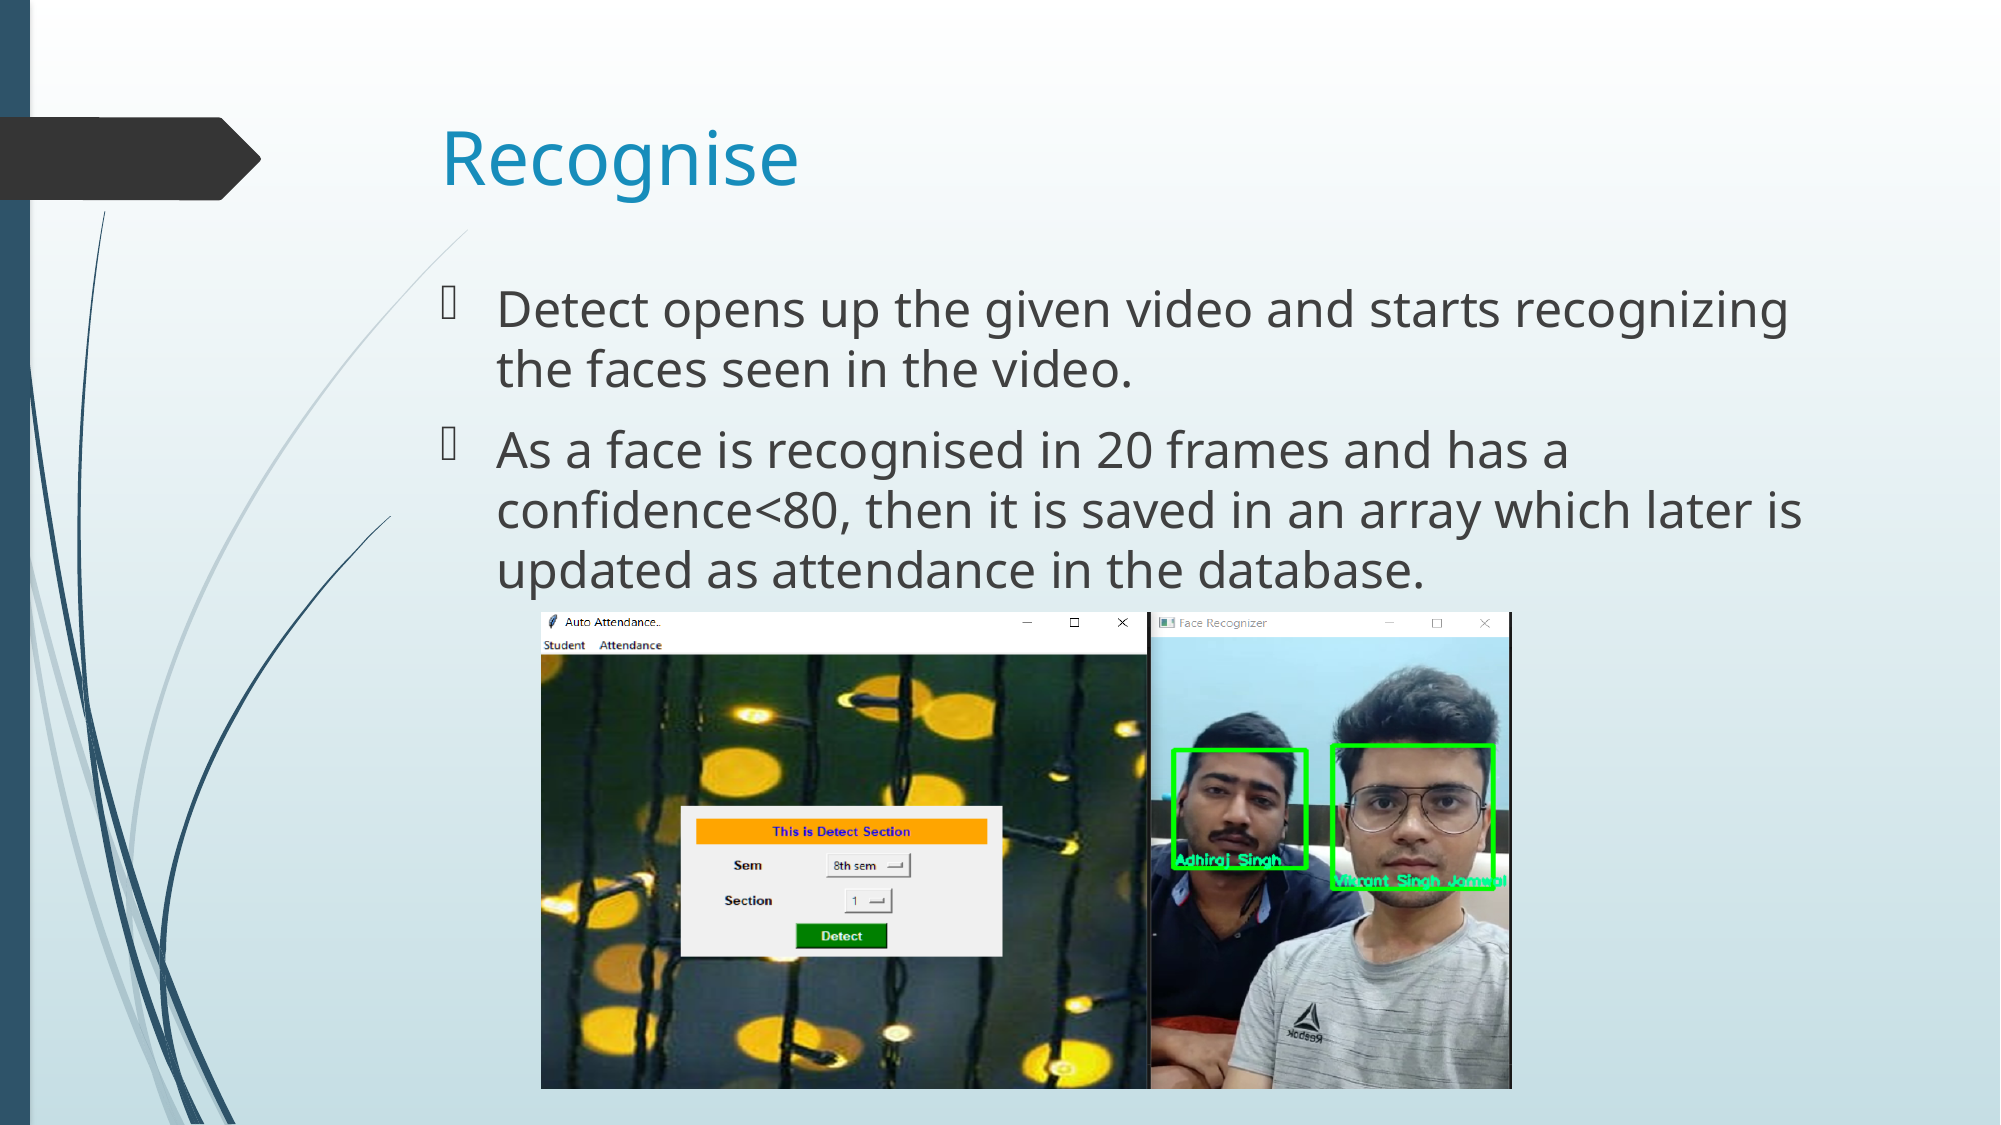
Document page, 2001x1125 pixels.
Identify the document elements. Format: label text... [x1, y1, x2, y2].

list Detect opens up the given video and starts recognizing the faces seen in the video. As a face is recognised in 20 frames and has a confidence<80, then it is saved in an array which later is updated as attendance in the database. [425, 270, 1888, 613]
title Recognise [425, 102, 1888, 270]
picture [541, 612, 1512, 1089]
